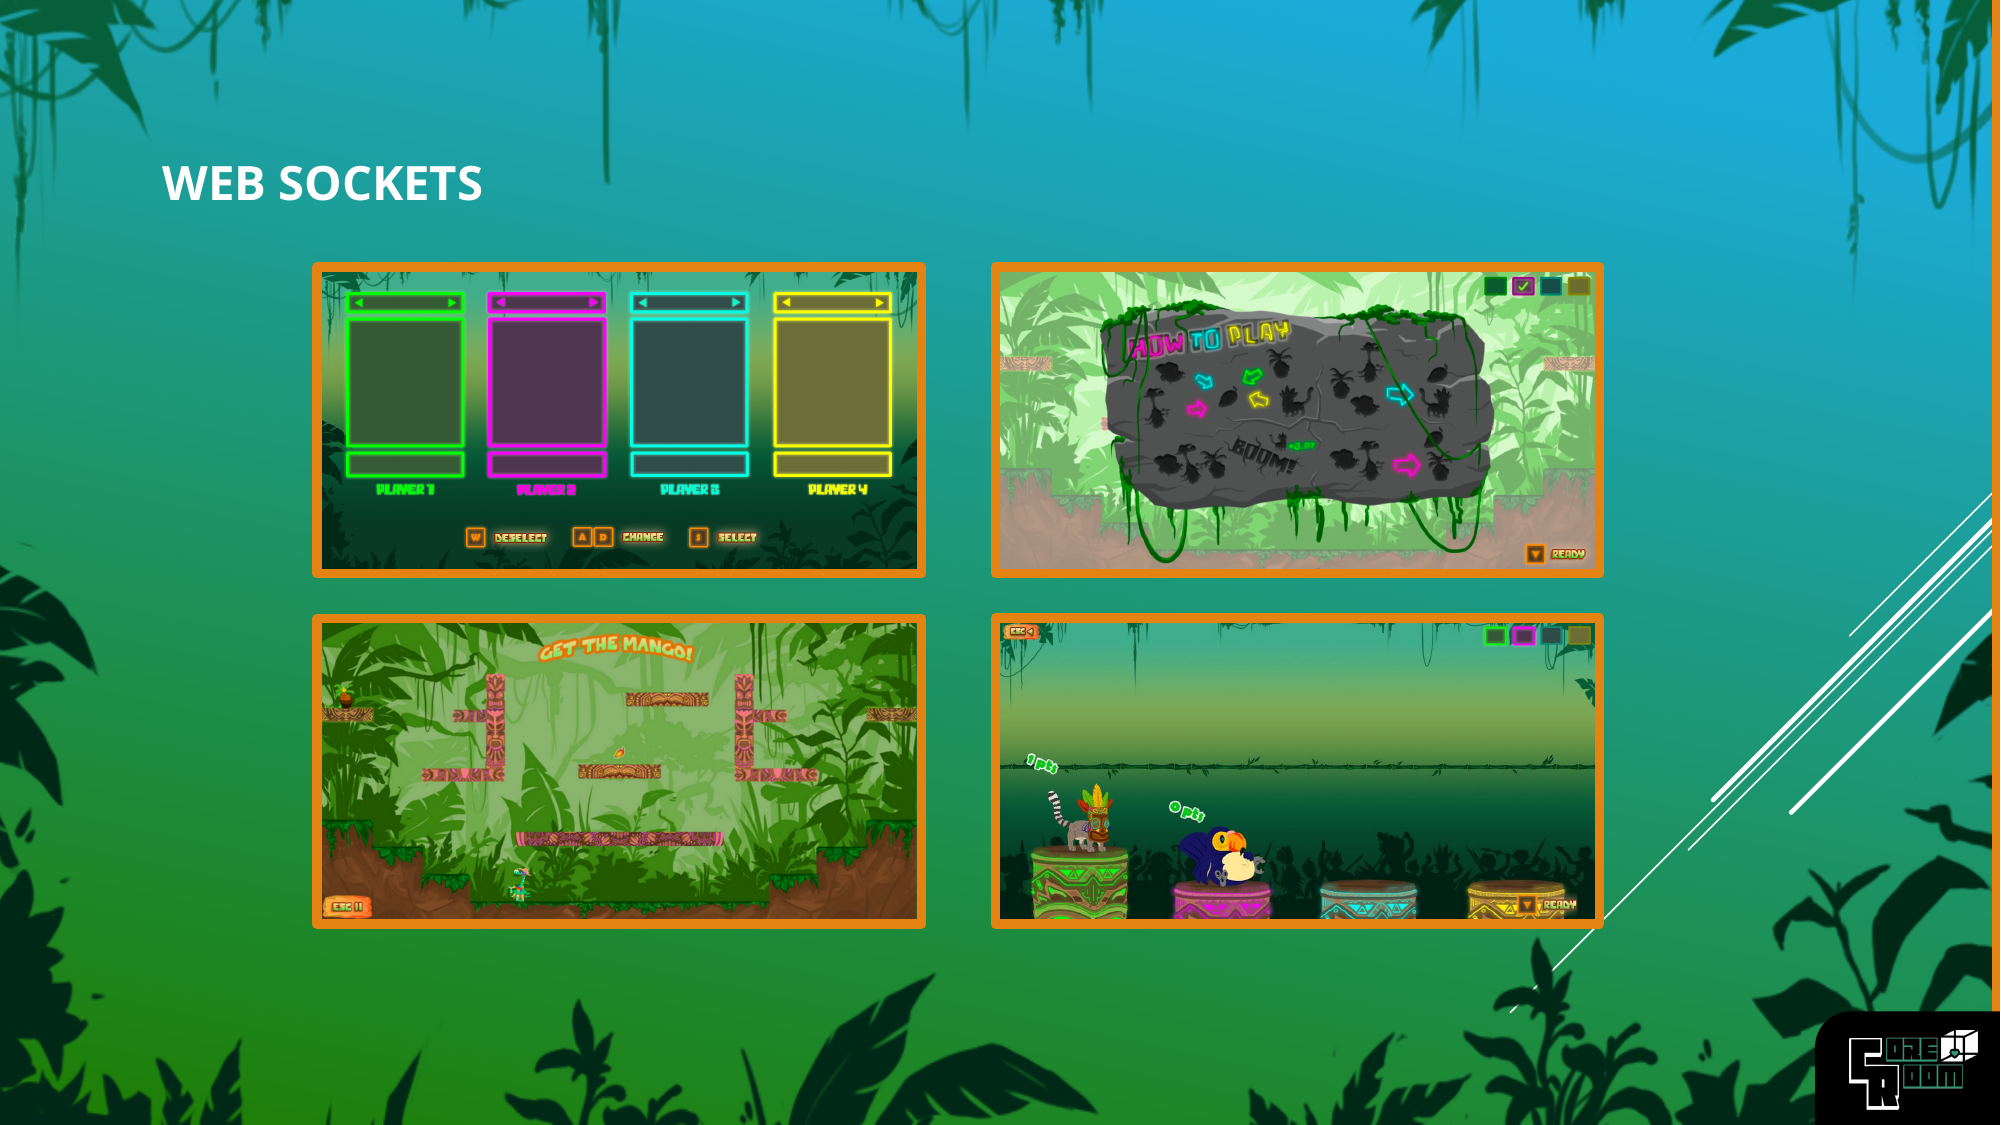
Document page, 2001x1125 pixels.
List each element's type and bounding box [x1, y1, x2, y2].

picture [0, 0, 1993, 1125]
text_box [1993, 1009, 2000, 1125]
